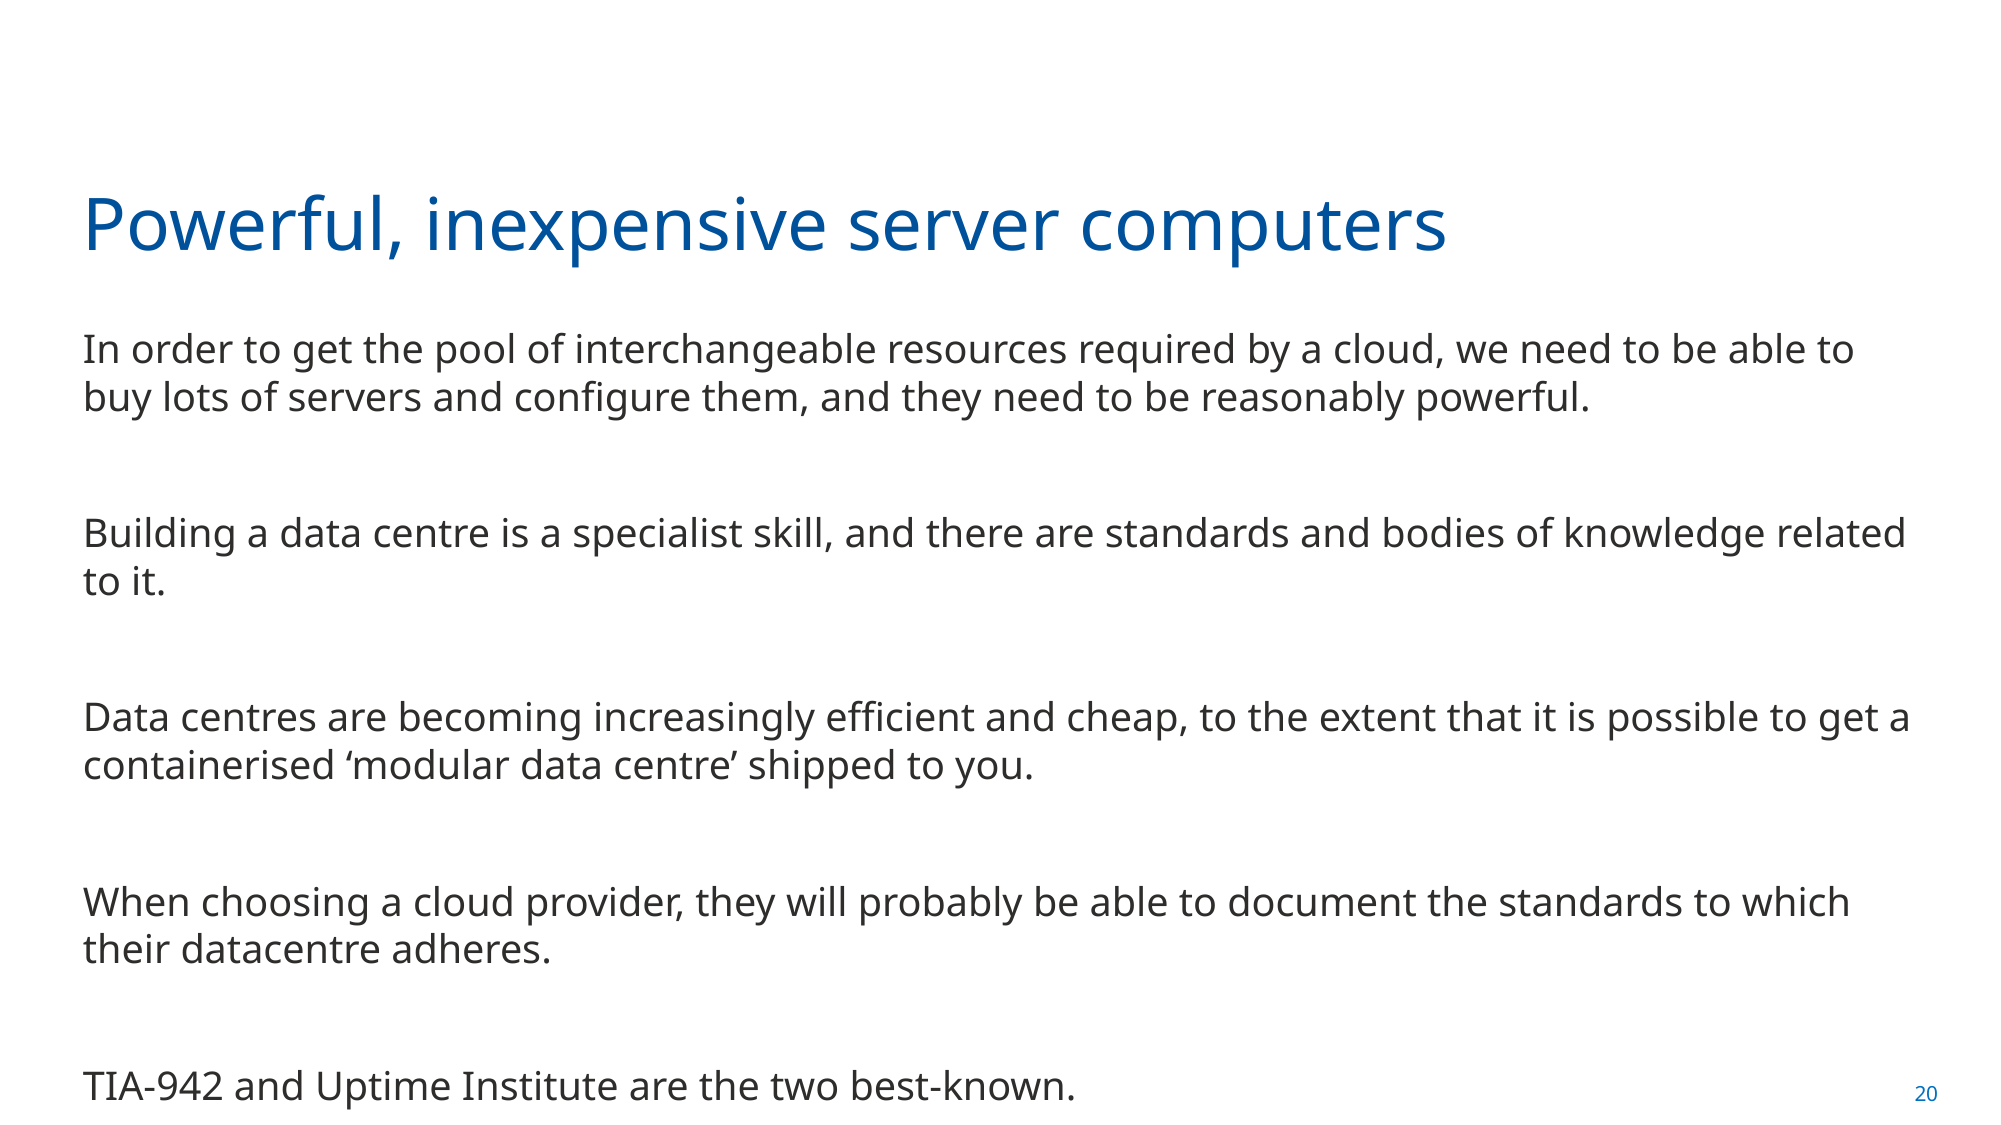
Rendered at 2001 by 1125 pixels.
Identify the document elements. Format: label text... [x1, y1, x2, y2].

title Powerful, inexpensive server computers [67, 170, 1565, 273]
list In order to get the pool of interchangeable resources required by a cloud, we need to be able to buy lots of servers and configure them, and they need to be reasonably powerful. Building a data centre is a specialist skill, and there are standards and bodies of knowledge related to it. Data centres are becoming increasingly efficient and cheap, to the extent that it is possible to get a containerised ‘modular data centre’ shipped to you. When choosing a cloud provider, they will probably be able to document the standards to which their datacentre adheres. TIA-942 and Uptime Institute are the two best-known. [67, 316, 1939, 1063]
